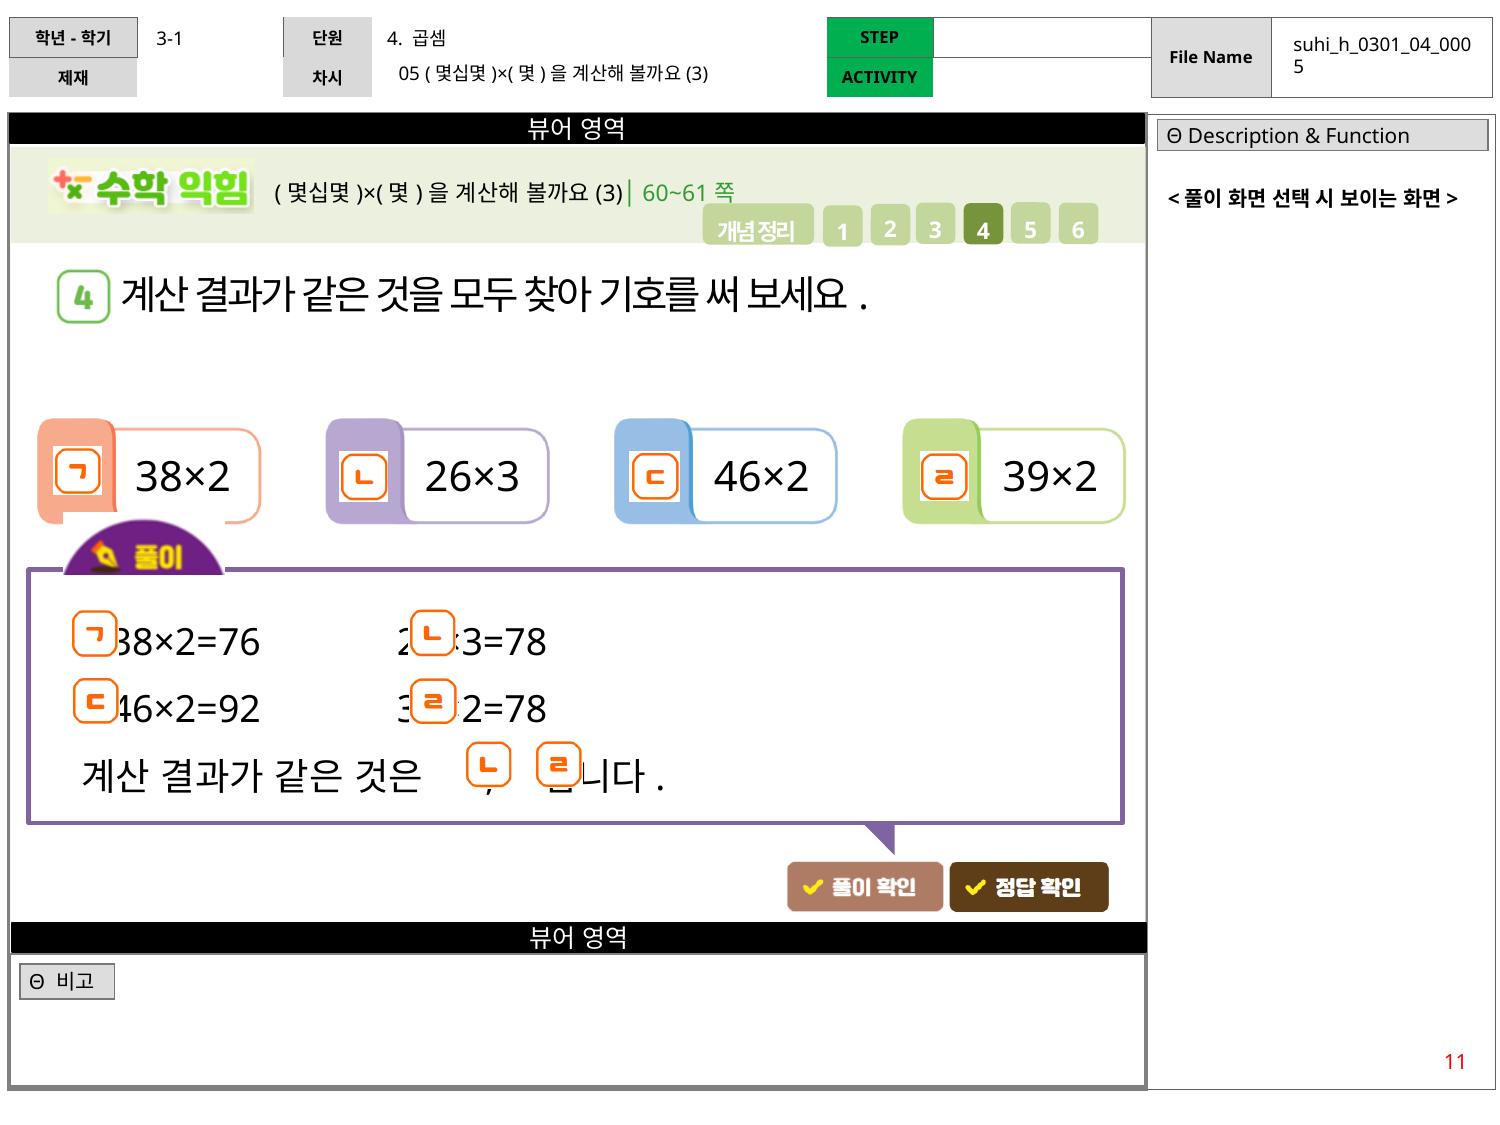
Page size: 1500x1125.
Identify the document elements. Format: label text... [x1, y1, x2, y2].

picture [339, 451, 388, 502]
text_box [0, 0, 1500, 75]
text_box 6 [1057, 194, 1099, 251]
text_box 4. 곱셈 [372, 18, 514, 55]
picture [464, 739, 513, 790]
text_box 4 [962, 195, 1010, 252]
text_box 05 (몇십몇)×(몇)을 계산해 볼까요(3) [383, 54, 798, 91]
picture [784, 858, 944, 913]
picture [948, 858, 1111, 913]
picture [69, 675, 120, 726]
text_box 5 [1009, 194, 1058, 250]
picture [407, 607, 456, 658]
text_box 2 [869, 193, 916, 250]
picture [920, 451, 969, 501]
picture [629, 451, 680, 502]
table_header Θ Description & Function [1158, 120, 1487, 150]
text_box <풀이 화면 선택 시 보이는 화면> [1153, 178, 1500, 244]
text_box (몇십몇)×(몇)을 계산해 볼까요(3)│ 60~61쪽 [259, 171, 808, 214]
picture [48, 158, 254, 214]
picture [70, 608, 119, 658]
text_box 계산 결과가 같은 것을 모두 찾아 기호를 써 보세요. [105, 263, 1109, 326]
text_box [28, 511, 1123, 856]
picture [52, 446, 102, 496]
text_box 개념 정리 [702, 196, 823, 253]
text_box 3 [914, 194, 964, 251]
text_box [17, 406, 1145, 579]
picture [409, 675, 458, 725]
text_box suhi_h_0301_04_0005 [1278, 25, 1489, 91]
text_box 1 [823, 196, 869, 253]
picture [51, 266, 114, 327]
picture [534, 739, 583, 789]
